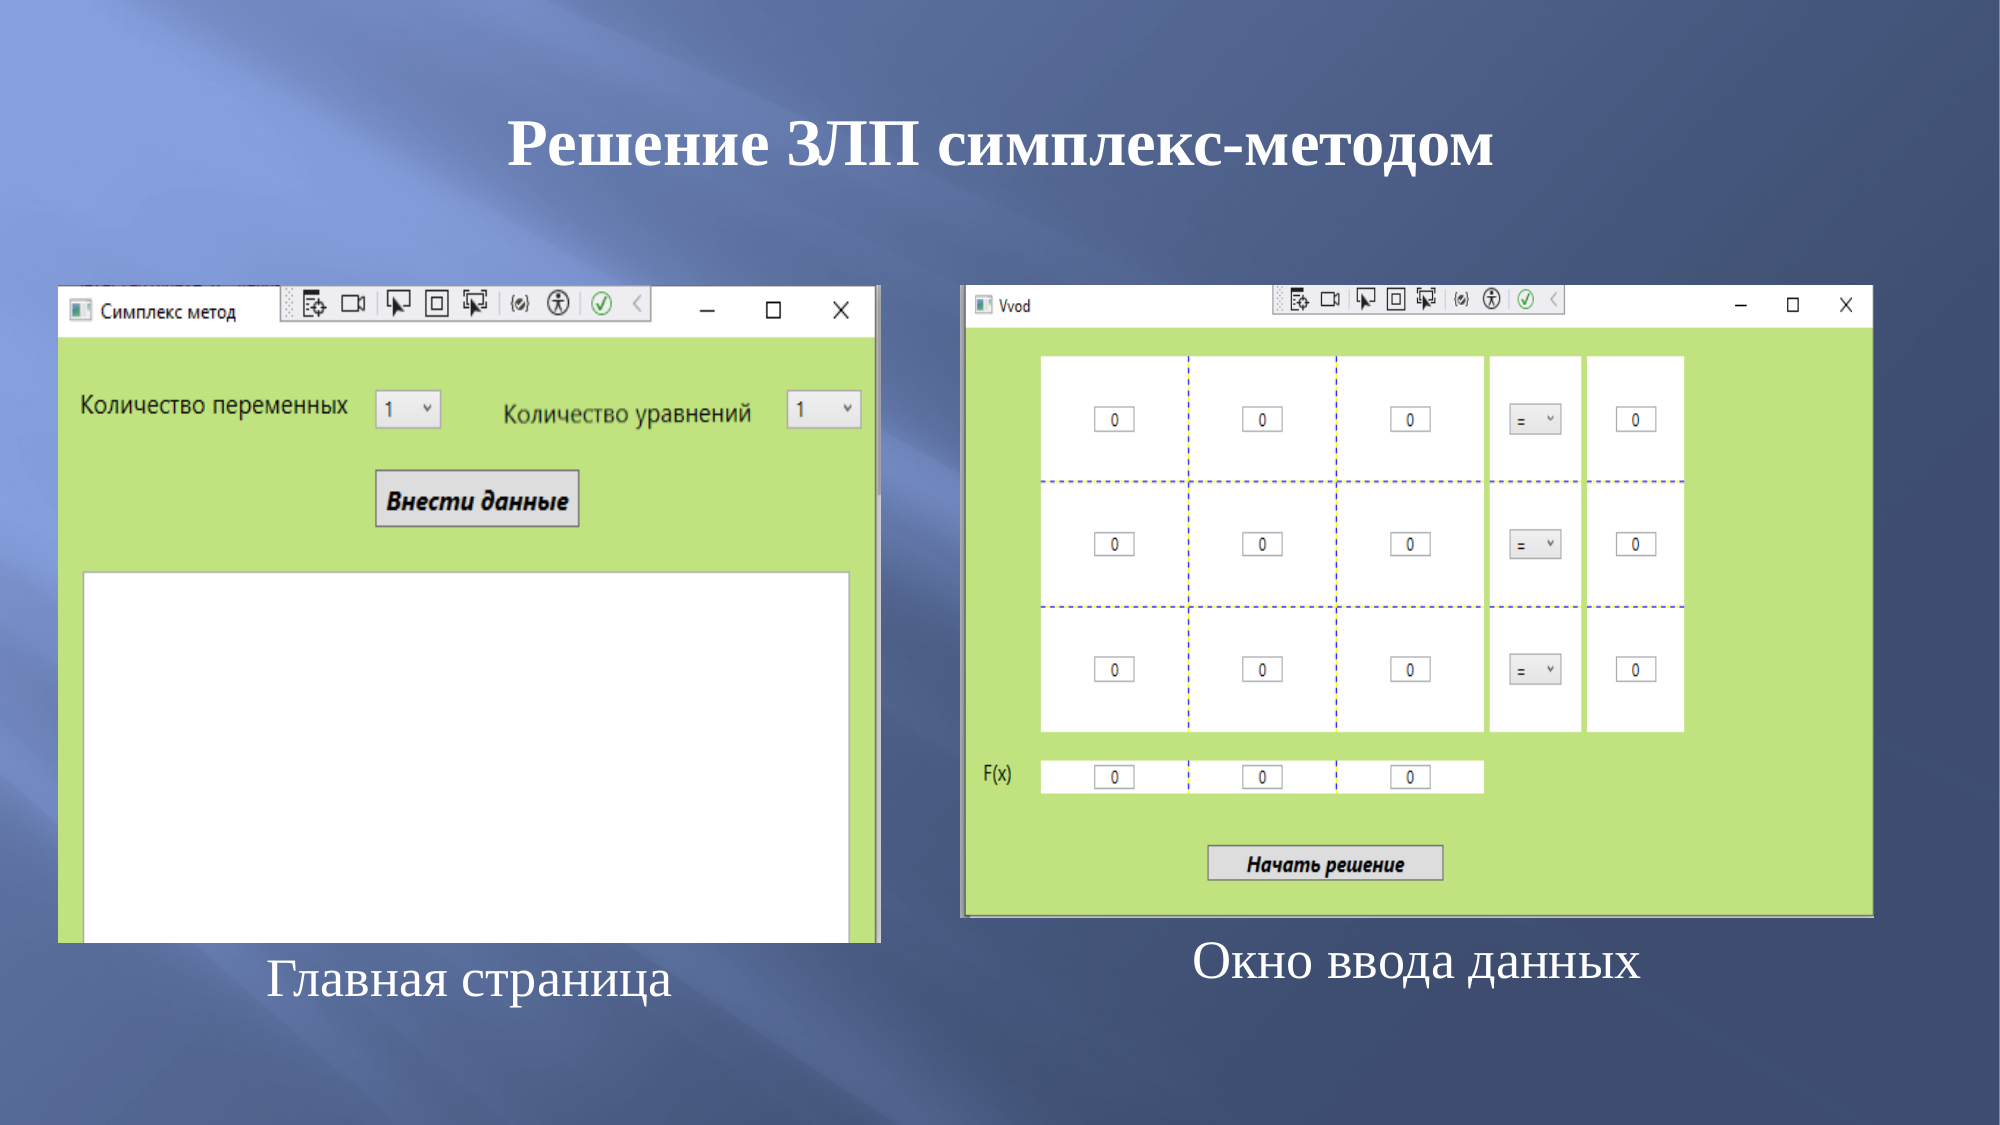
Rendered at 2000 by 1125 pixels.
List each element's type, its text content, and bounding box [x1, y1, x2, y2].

text_box Окно ввода данных [960, 926, 1874, 998]
picture [0, 0, 2000, 1125]
title Решение ЗЛП симплекс-методом [101, 45, 1902, 233]
text_box Главная страница [58, 950, 881, 1015]
